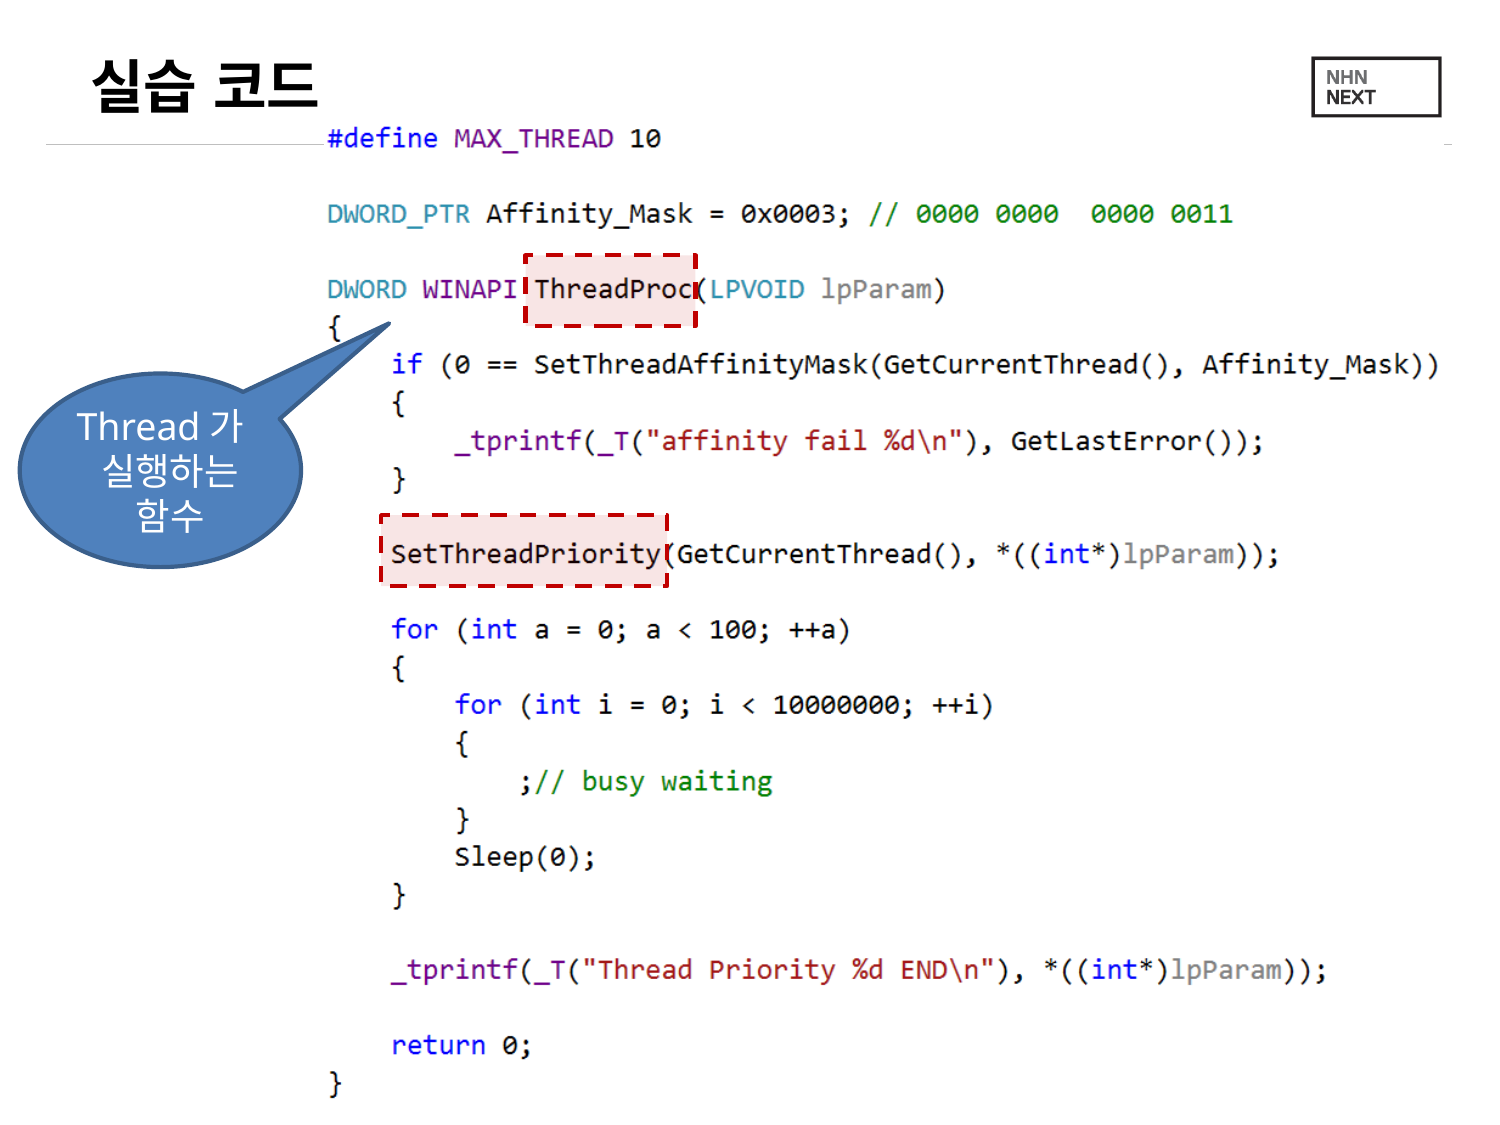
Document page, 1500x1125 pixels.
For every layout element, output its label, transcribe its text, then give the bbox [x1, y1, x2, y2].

picture [1425, 54, 1445, 119]
text_box Thread가 실행하는 함수 [17, 353, 319, 570]
title 실습 코드 [75, 45, 1425, 126]
picture [324, 122, 1444, 1104]
